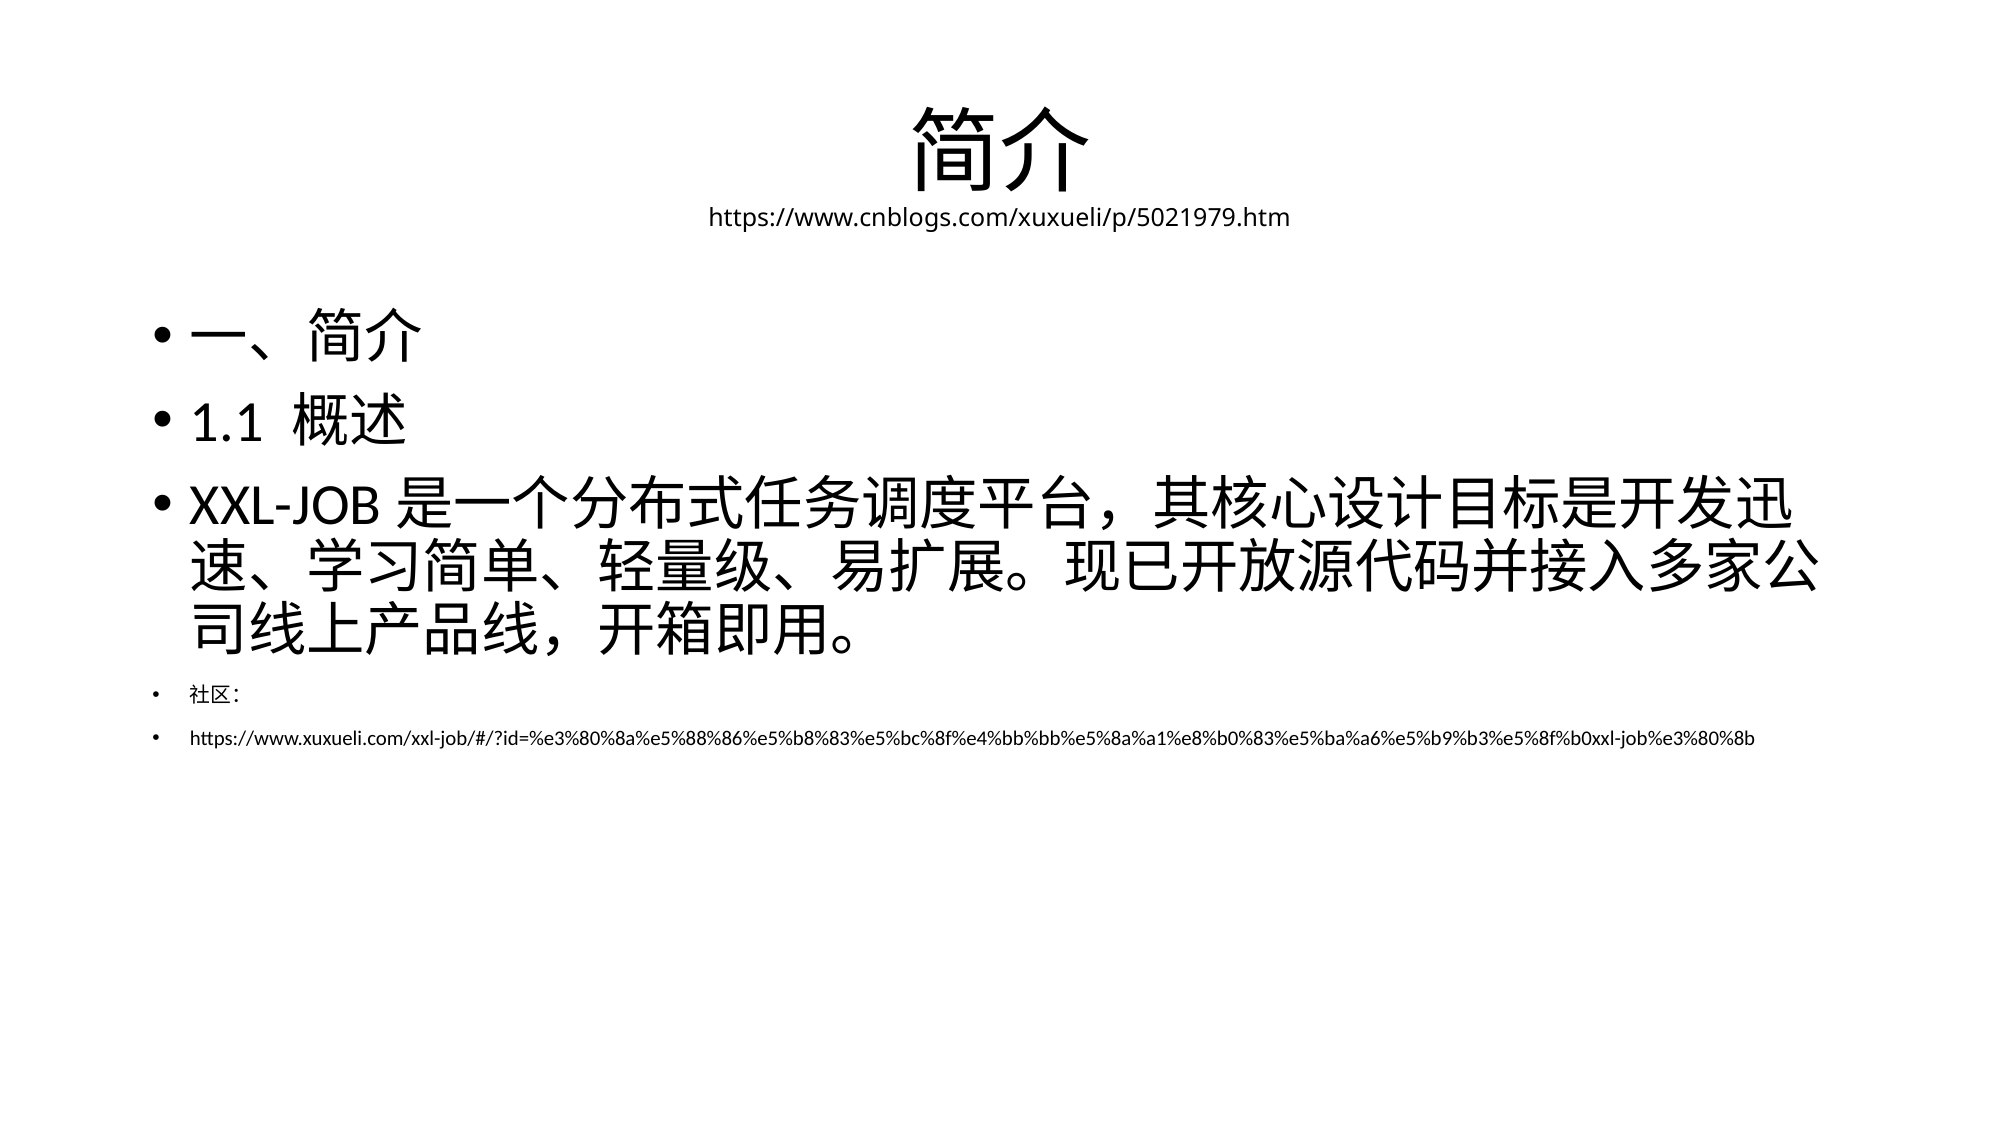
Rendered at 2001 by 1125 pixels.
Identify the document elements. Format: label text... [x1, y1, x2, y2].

title 简介 https://www.cnblogs.com/xuxueli/p/5021979.htm [137, 59, 1863, 278]
list 一、简介 1.1 概述 XXL-JOB是一个分布式任务调度平台，其核心设计目标是开发迅速、学习简单、轻量级、易扩展。现已开放源代码并接入多家公司线上产品线，开箱即用。 社区： https://www.xuxueli.com/xxl-job/#/?id=%e3%80%8a%e5%88%86%e5%b8%83%e5%bc%8f%e4%bb%bb%e5%8a%a1%e8%b0%83%e5%ba%a6%e5%b9%b3%e5%8f%b0xxl-job%e3%80%8b [137, 299, 1863, 1014]
